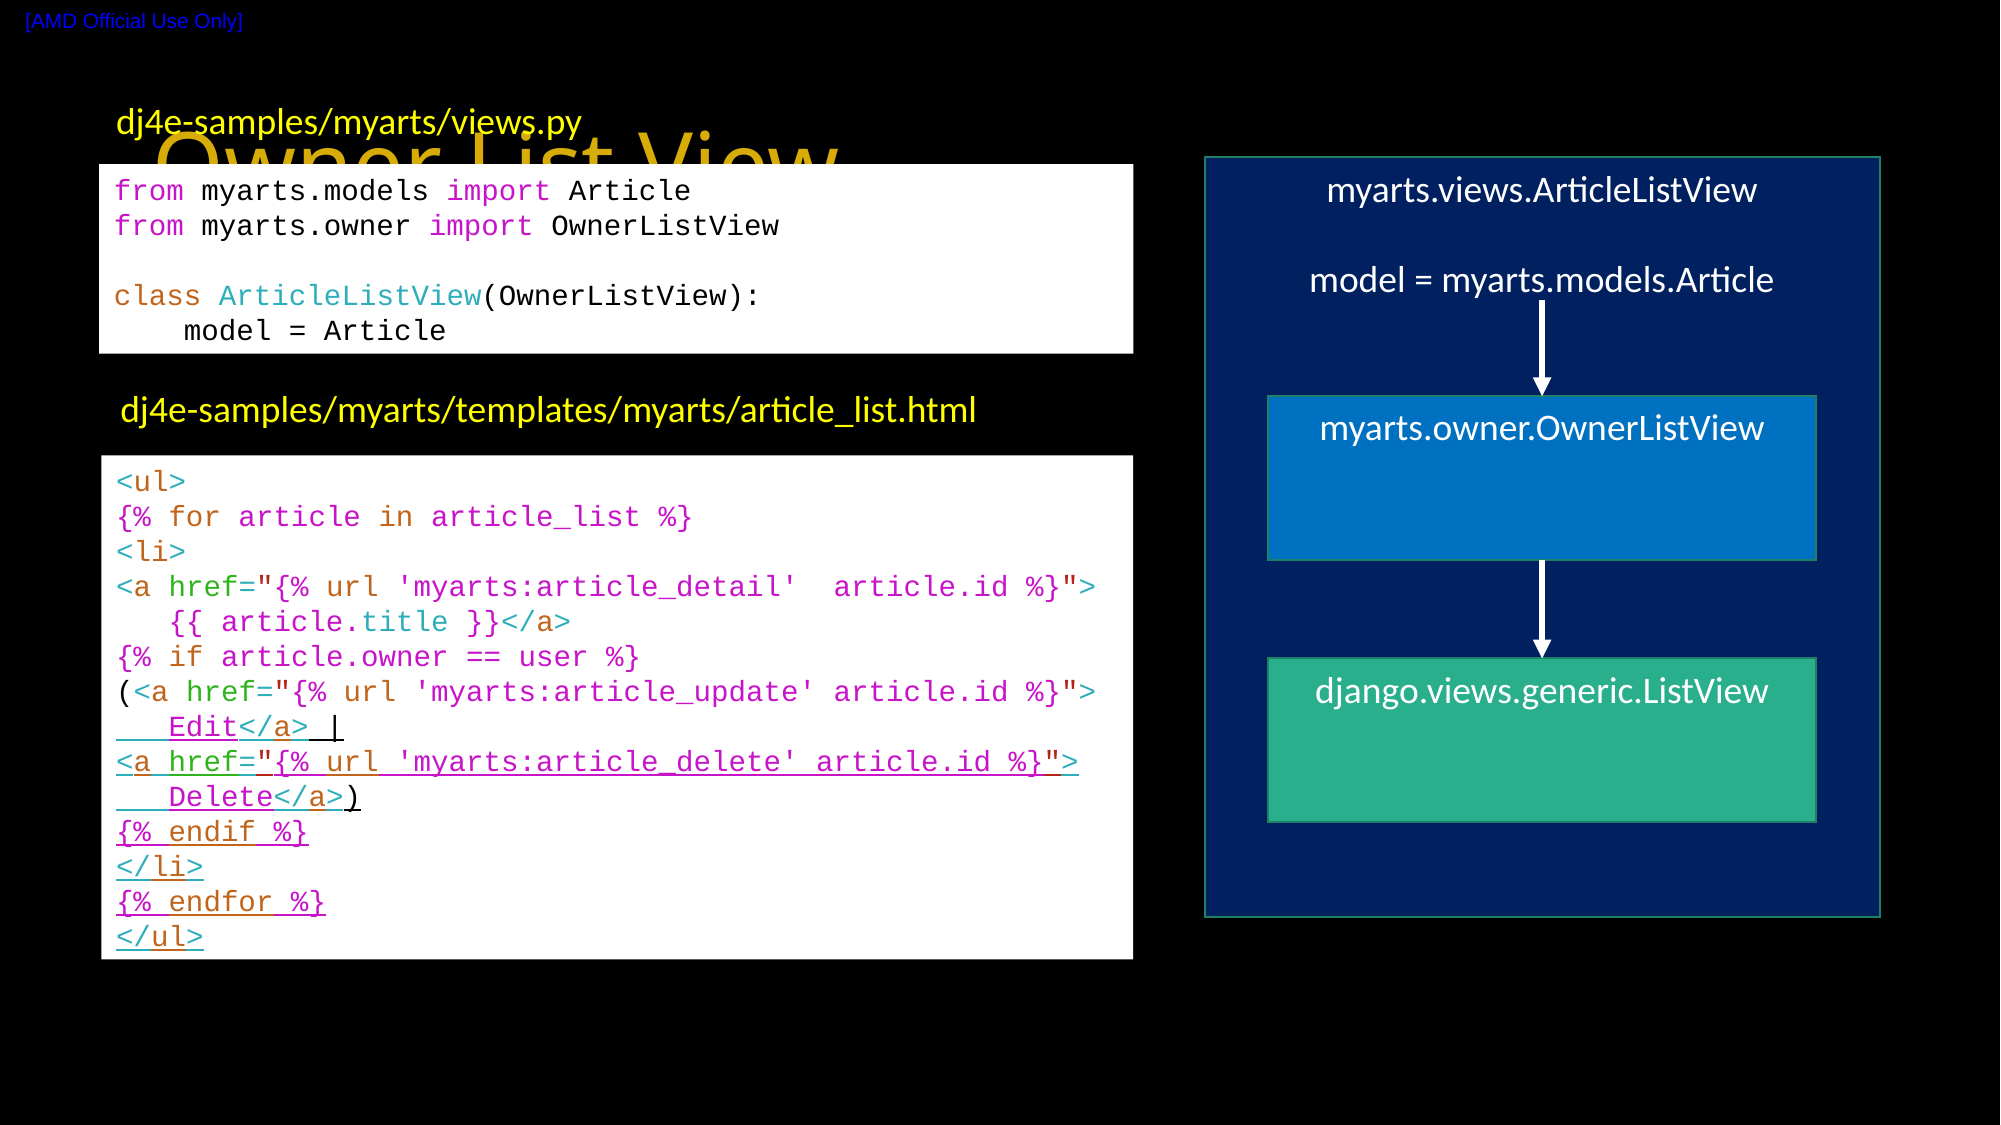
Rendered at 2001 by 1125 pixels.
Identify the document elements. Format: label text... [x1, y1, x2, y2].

text_box myarts.views.ArticleListView model = myarts.models.Article [1204, 156, 1881, 918]
text_box django.views.generic.ListView [1267, 657, 1817, 823]
text_box <ul> {% for article in article_list %} <li> <a href="{% url 'myarts:article_detail' article.id %}"> {{ article.title }}</a> {% if article.owner == user %} (<a href="{% url 'myarts:article_update' article.id %}"> Edit</a> | <a href="{% url 'myarts:article_delete' article.id %}"> Delete</a>) {% endif %} </li> {% endfor %} </ul> [101, 455, 1134, 960]
text_box from myarts.models import Article from myarts.owner import OwnerListView class ArticleListView(OwnerListView): model = Article [99, 164, 1134, 354]
text_box dj4e-samples/myarts/templates/myarts/article_list.html [105, 377, 993, 437]
text_box dj4e-samples/myarts/views.py [101, 89, 598, 150]
title Owner List View [137, 59, 1863, 278]
text_box myarts.owner.OwnerListView [1267, 395, 1817, 561]
